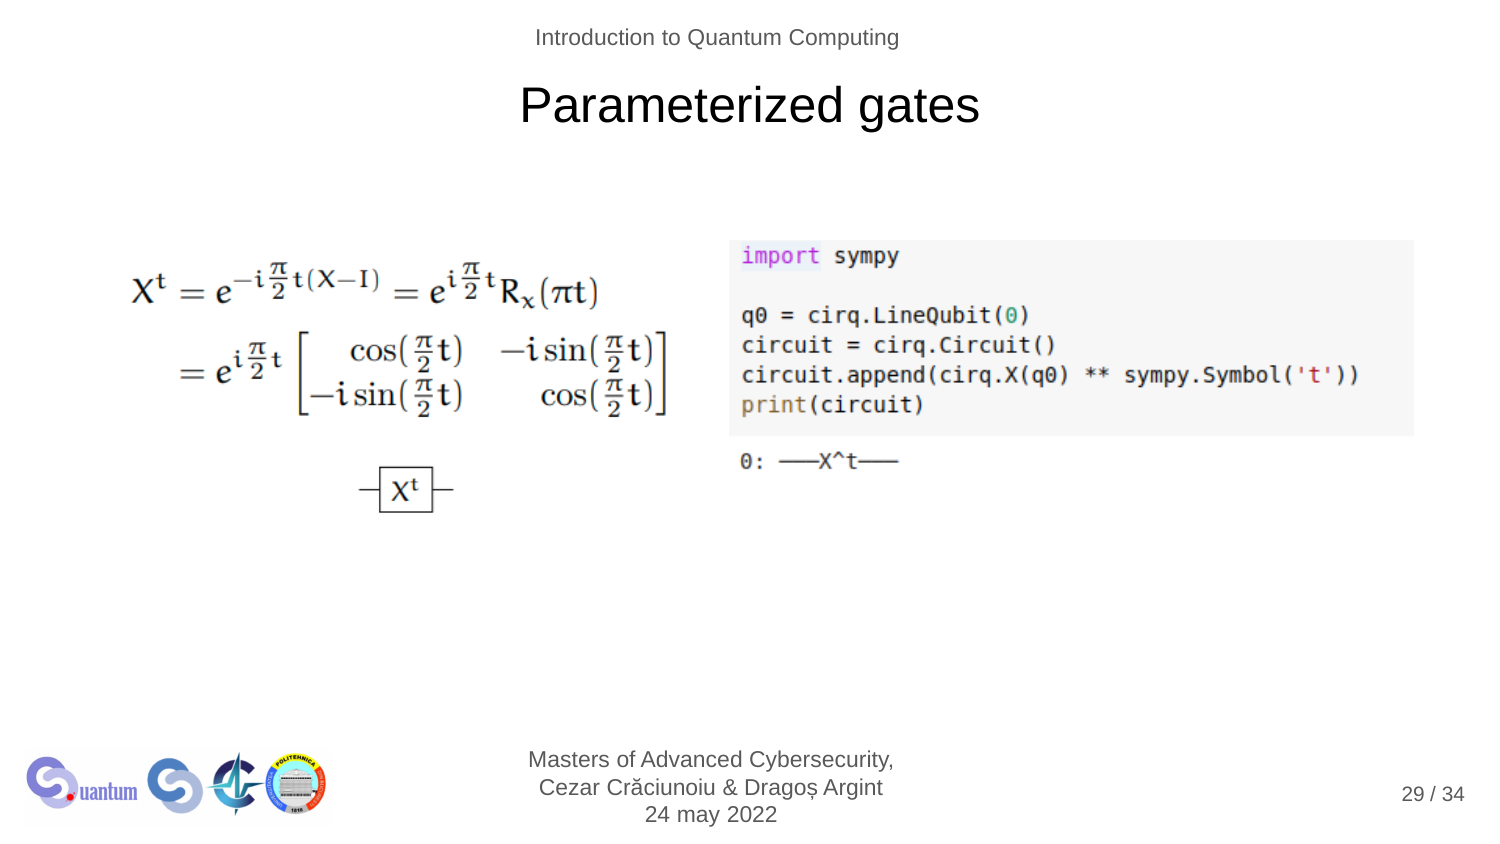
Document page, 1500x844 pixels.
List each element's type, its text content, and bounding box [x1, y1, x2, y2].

picture [85, 240, 1414, 543]
text_box Parameterized gates [503, 57, 996, 148]
slide_number ‹#› / 34 [1370, 760, 1480, 826]
picture [25, 748, 332, 826]
